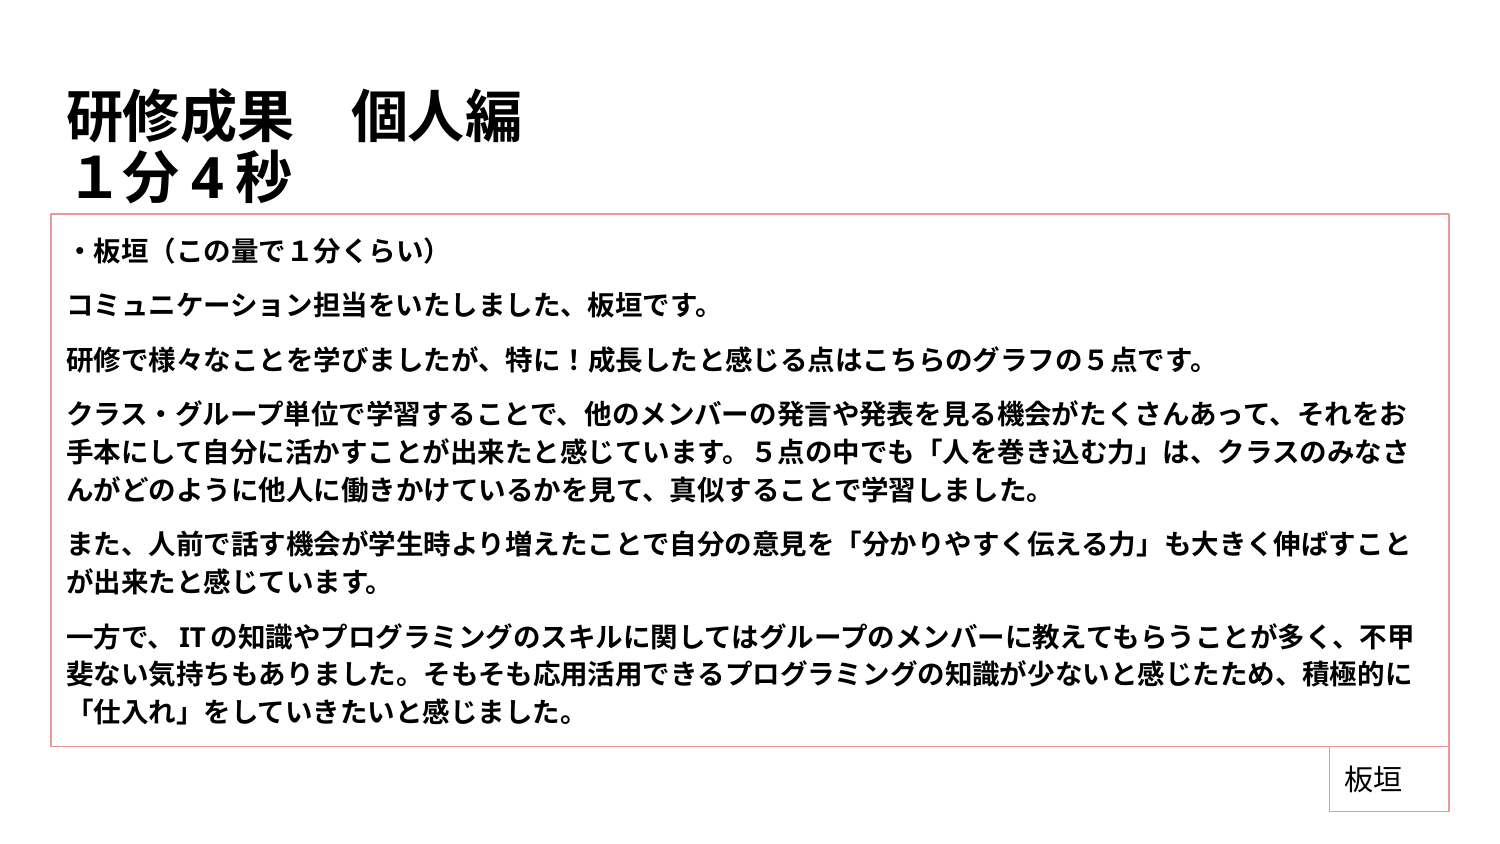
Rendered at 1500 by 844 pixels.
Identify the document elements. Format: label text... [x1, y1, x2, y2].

text_box 板垣 [1329, 746, 1449, 812]
text_box [179, 300, 1384, 366]
list ・板垣（この量で１分くらい） コミュニケーション担当をいたしました、板垣です。 研修で様々なことを学びましたが、特に！成長したと感じる点はこちらのグラフの５点です。 クラス・グループ単位で学習することで、他のメンバーの発言や発表を見る機会がたくさんあって、それをお手本にして自分に活かすことが出来たと感じています。５点の中でも「人を巻き込む力」は、クラスのみなさんがどのように他人に働きかけているかを見て、真似することで学習しました。 また、人前で話す機会が学生時より増えたことで自分の意見を「分かりやすく伝える力」も大きく伸ばすことが出来たと感じています。 一方で、ITの知識やプログラミングのスキルに関してはグループのメンバーに教えてもらうことが多く、不甲斐ない気持ちもありました。そもそも応用活用できるプログラミングの知識が少ないと感じたため、積極的に「仕入れ」をしていきたいと感じました。 [51, 213, 1449, 747]
title 研修成果 個人編 １分4秒 [51, 72, 1449, 213]
